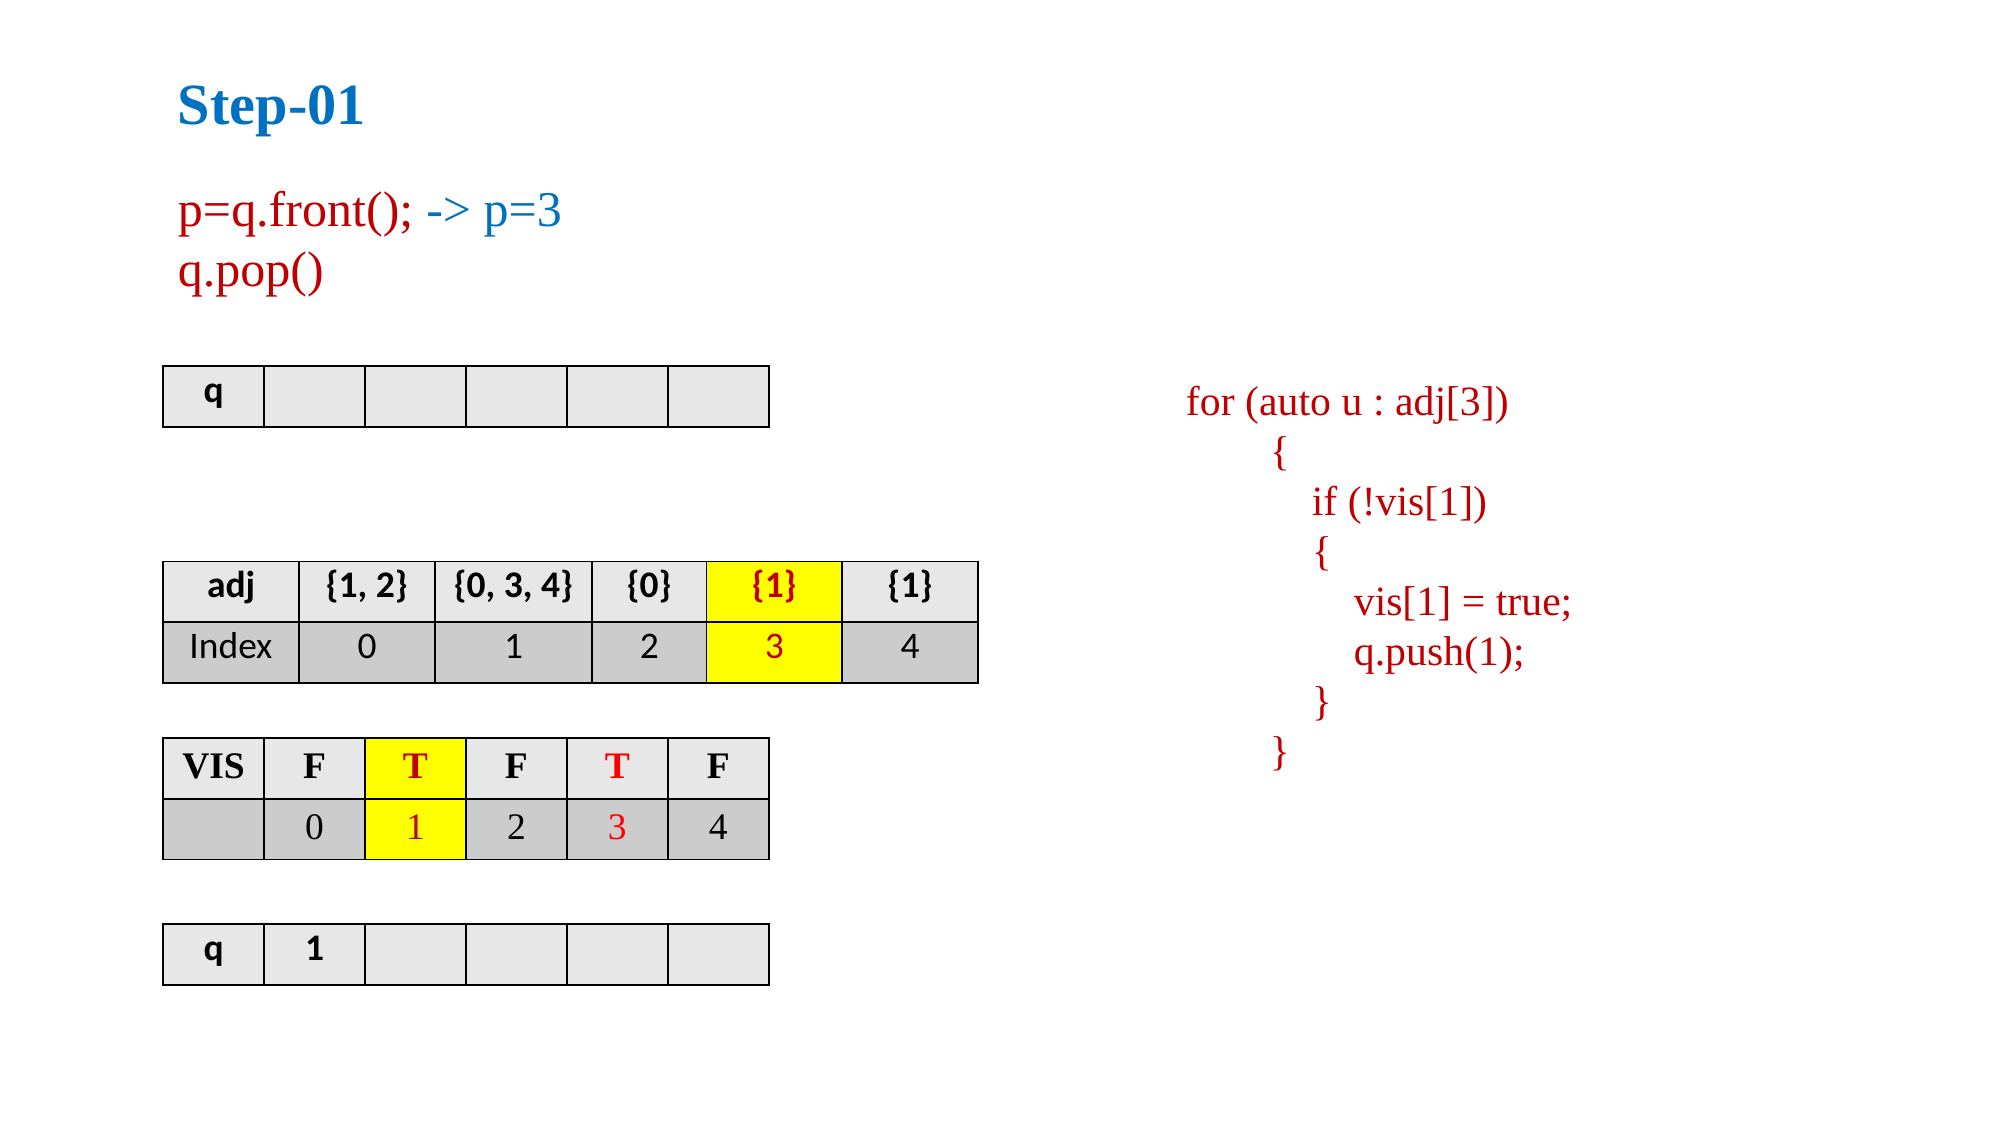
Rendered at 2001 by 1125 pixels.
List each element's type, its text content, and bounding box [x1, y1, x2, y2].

table_cell 4 [843, 623, 977, 682]
table_header [669, 925, 768, 984]
table_header [467, 925, 566, 984]
table_header adj [164, 562, 298, 621]
table_cell 0 [265, 800, 364, 859]
table_header [265, 367, 364, 426]
table_cell 3 [568, 800, 667, 859]
table_header F [669, 739, 768, 798]
table_header [366, 367, 465, 426]
table_header {0} [593, 562, 706, 621]
table_cell 2 [593, 623, 706, 682]
table_cell 1 [366, 800, 465, 859]
table_header [568, 367, 667, 426]
table_header [669, 367, 768, 426]
table_cell 1 [436, 623, 591, 682]
table_header {1} [707, 562, 841, 621]
table_header [366, 925, 465, 984]
table_header {1, 2} [300, 562, 434, 621]
table_header q [164, 925, 263, 984]
table_cell [164, 800, 263, 859]
table_cell 2 [467, 800, 566, 859]
table_header T [568, 739, 667, 798]
table_cell Index [164, 623, 298, 682]
table_header [568, 925, 667, 984]
table_header 1 [265, 925, 364, 984]
table_cell 0 [300, 623, 434, 682]
table_header [467, 367, 566, 426]
table_header F [467, 739, 566, 798]
table_header VIS [164, 739, 263, 798]
text_box p=q.front(); -> p=3 q.pop() [163, 168, 769, 304]
table_header q [164, 367, 263, 426]
table_cell 3 [707, 623, 841, 682]
text_box Step-01 [163, 58, 721, 144]
text_box for (auto u : adj[3]) { if (!vis[1]) { vis[1] = true; q.push(1); } } [1171, 366, 1864, 832]
table_header {0, 3, 4} [436, 562, 591, 621]
table_cell 4 [669, 800, 768, 859]
table_header T [366, 739, 465, 798]
table_header F [265, 739, 364, 798]
table_header {1} [843, 562, 977, 621]
